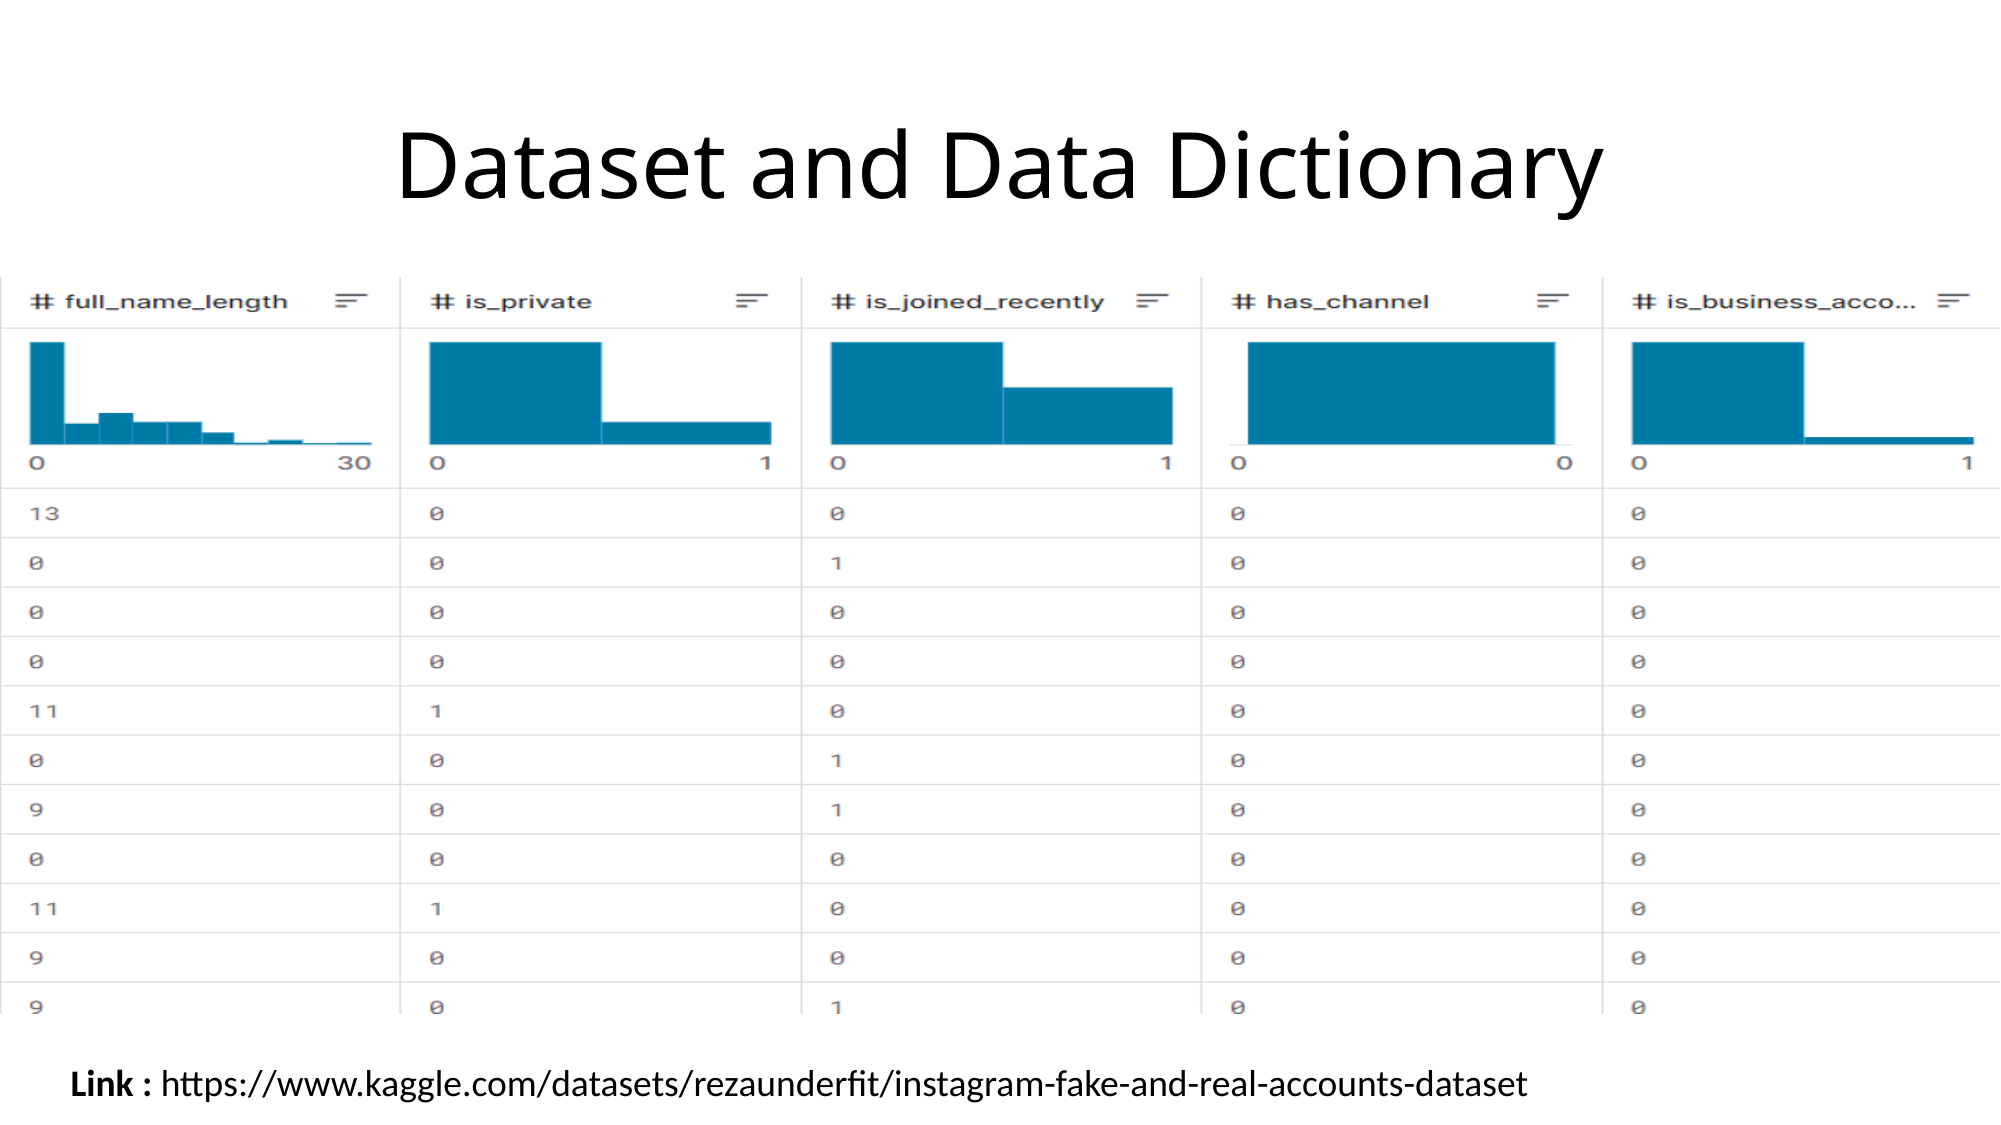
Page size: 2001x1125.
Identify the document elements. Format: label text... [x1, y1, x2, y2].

picture [0, 277, 2000, 1014]
text_box Link : https://www.kaggle.com/datasets/rezaunderfit/instagram-fake-and-real-accounts-dataset [55, 1051, 1923, 1112]
title Dataset and Data Dictionary [137, 59, 1863, 277]
